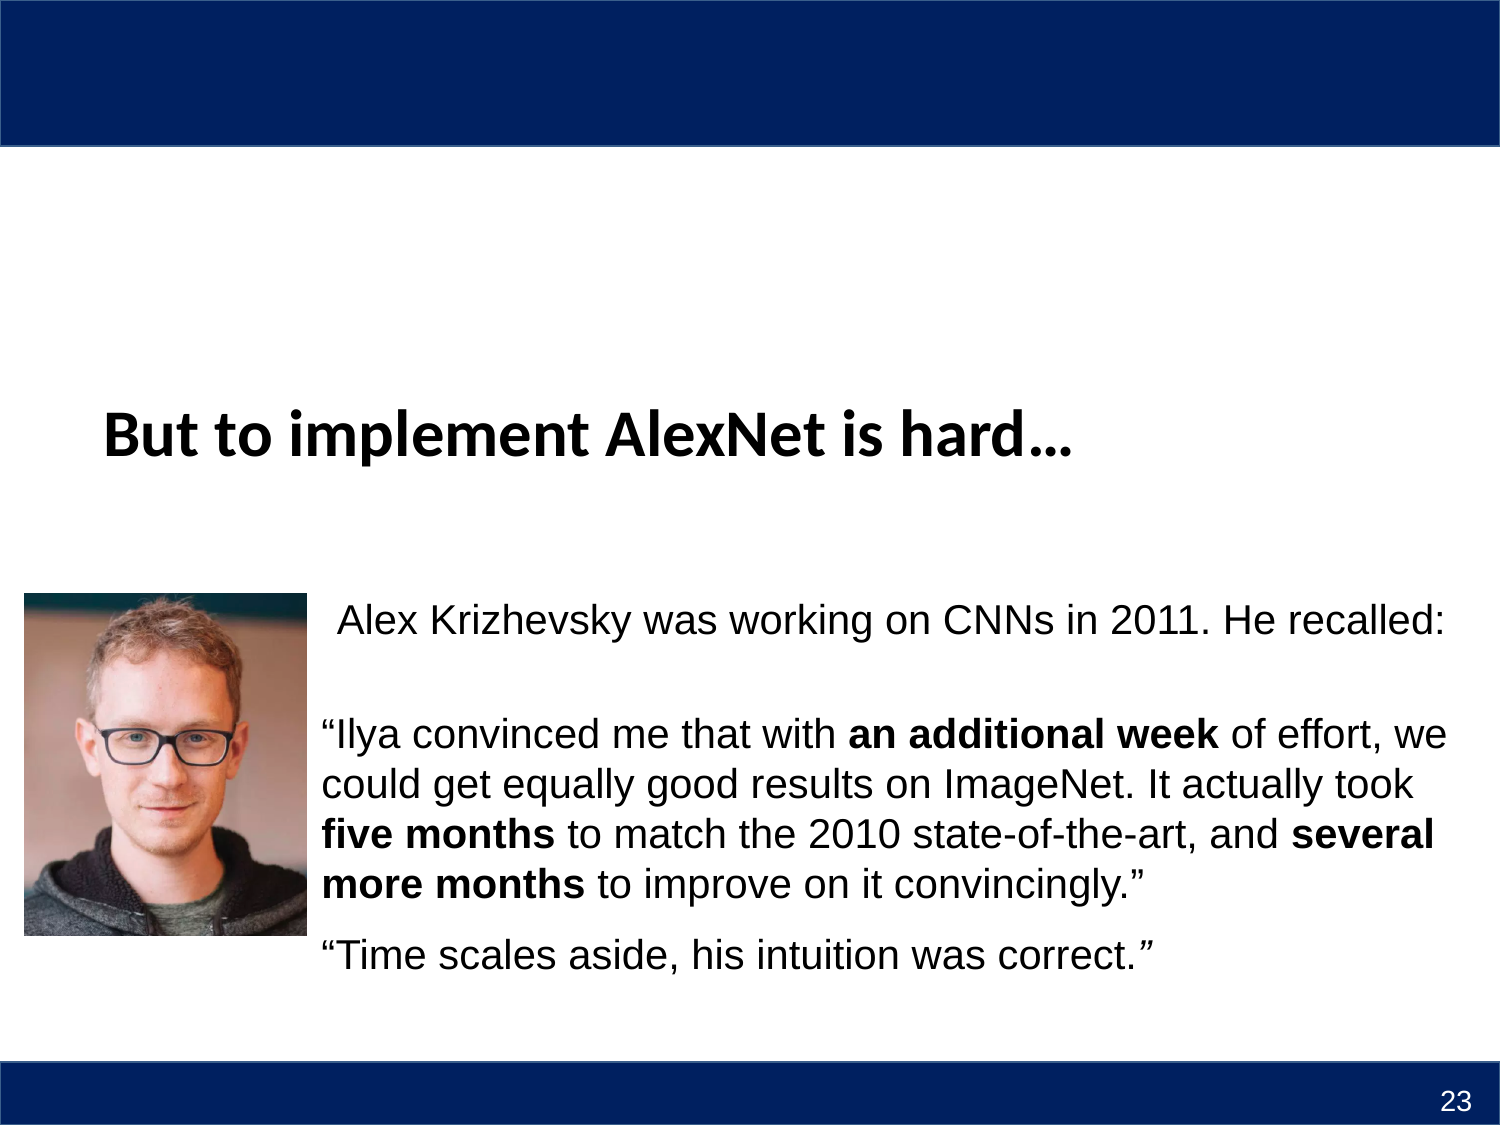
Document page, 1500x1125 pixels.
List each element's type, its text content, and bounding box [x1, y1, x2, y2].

text_box “Ilya convinced me that with an additional week of effort, we could get equally good results on ImageNet. It actually took five months to match the 2010 state-of-the-art, and several more months to improve on it convincingly.” “Time scales aside, his intuition was correct.” [306, 699, 1500, 986]
title But to implement AlexNet is hard… [88, 354, 1313, 505]
slide_number 23 [1137, 1074, 1488, 1125]
text_box Alex Krizhevsky was working on CNNs in 2011. He recalled: [322, 585, 1462, 650]
picture [24, 593, 307, 936]
